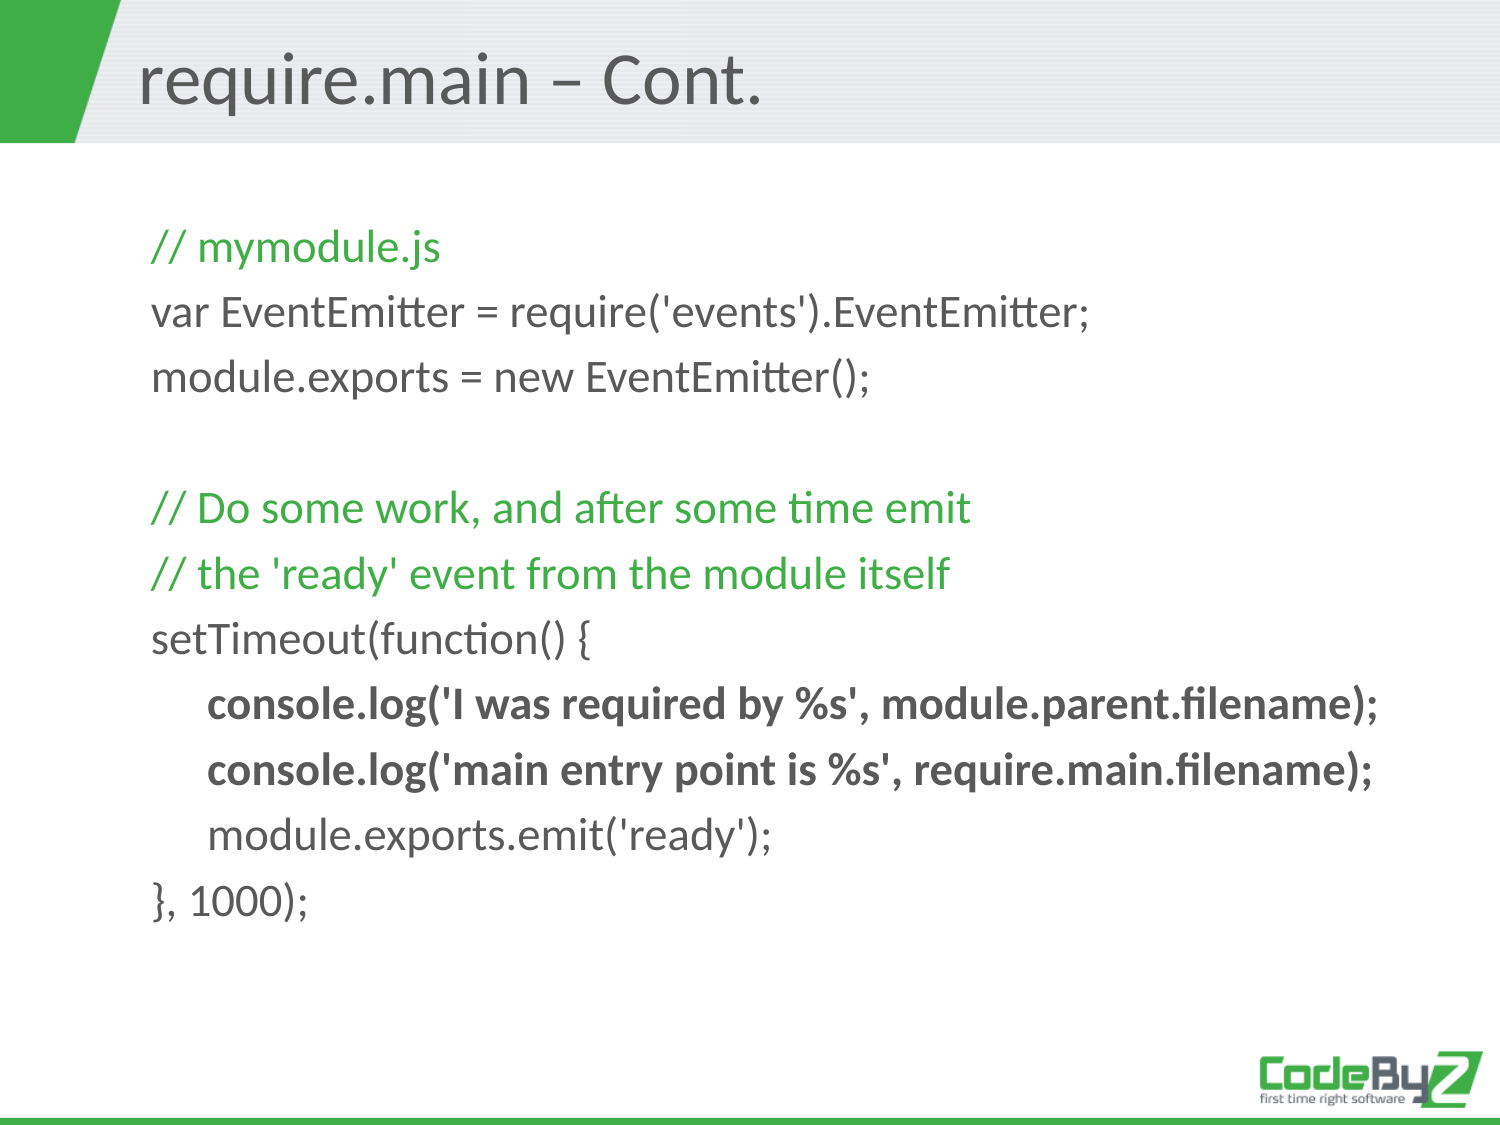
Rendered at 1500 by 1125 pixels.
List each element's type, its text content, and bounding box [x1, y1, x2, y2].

title require.main – Cont. [123, 0, 1425, 149]
text_box // mymodule.js var EventEmitter = require('events').EventEmitter; module.exports = new EventEmitter(); // Do some work, and after some time emit // the 'ready' event from the module itself setTimeout(function() { console.log('I was required by %s', module.parent.filename); console.log('main entry point is %s', require.main.filename); module.exports.emit('ready'); }, 1000); [135, 208, 1437, 951]
picture [0, 0, 1500, 1117]
